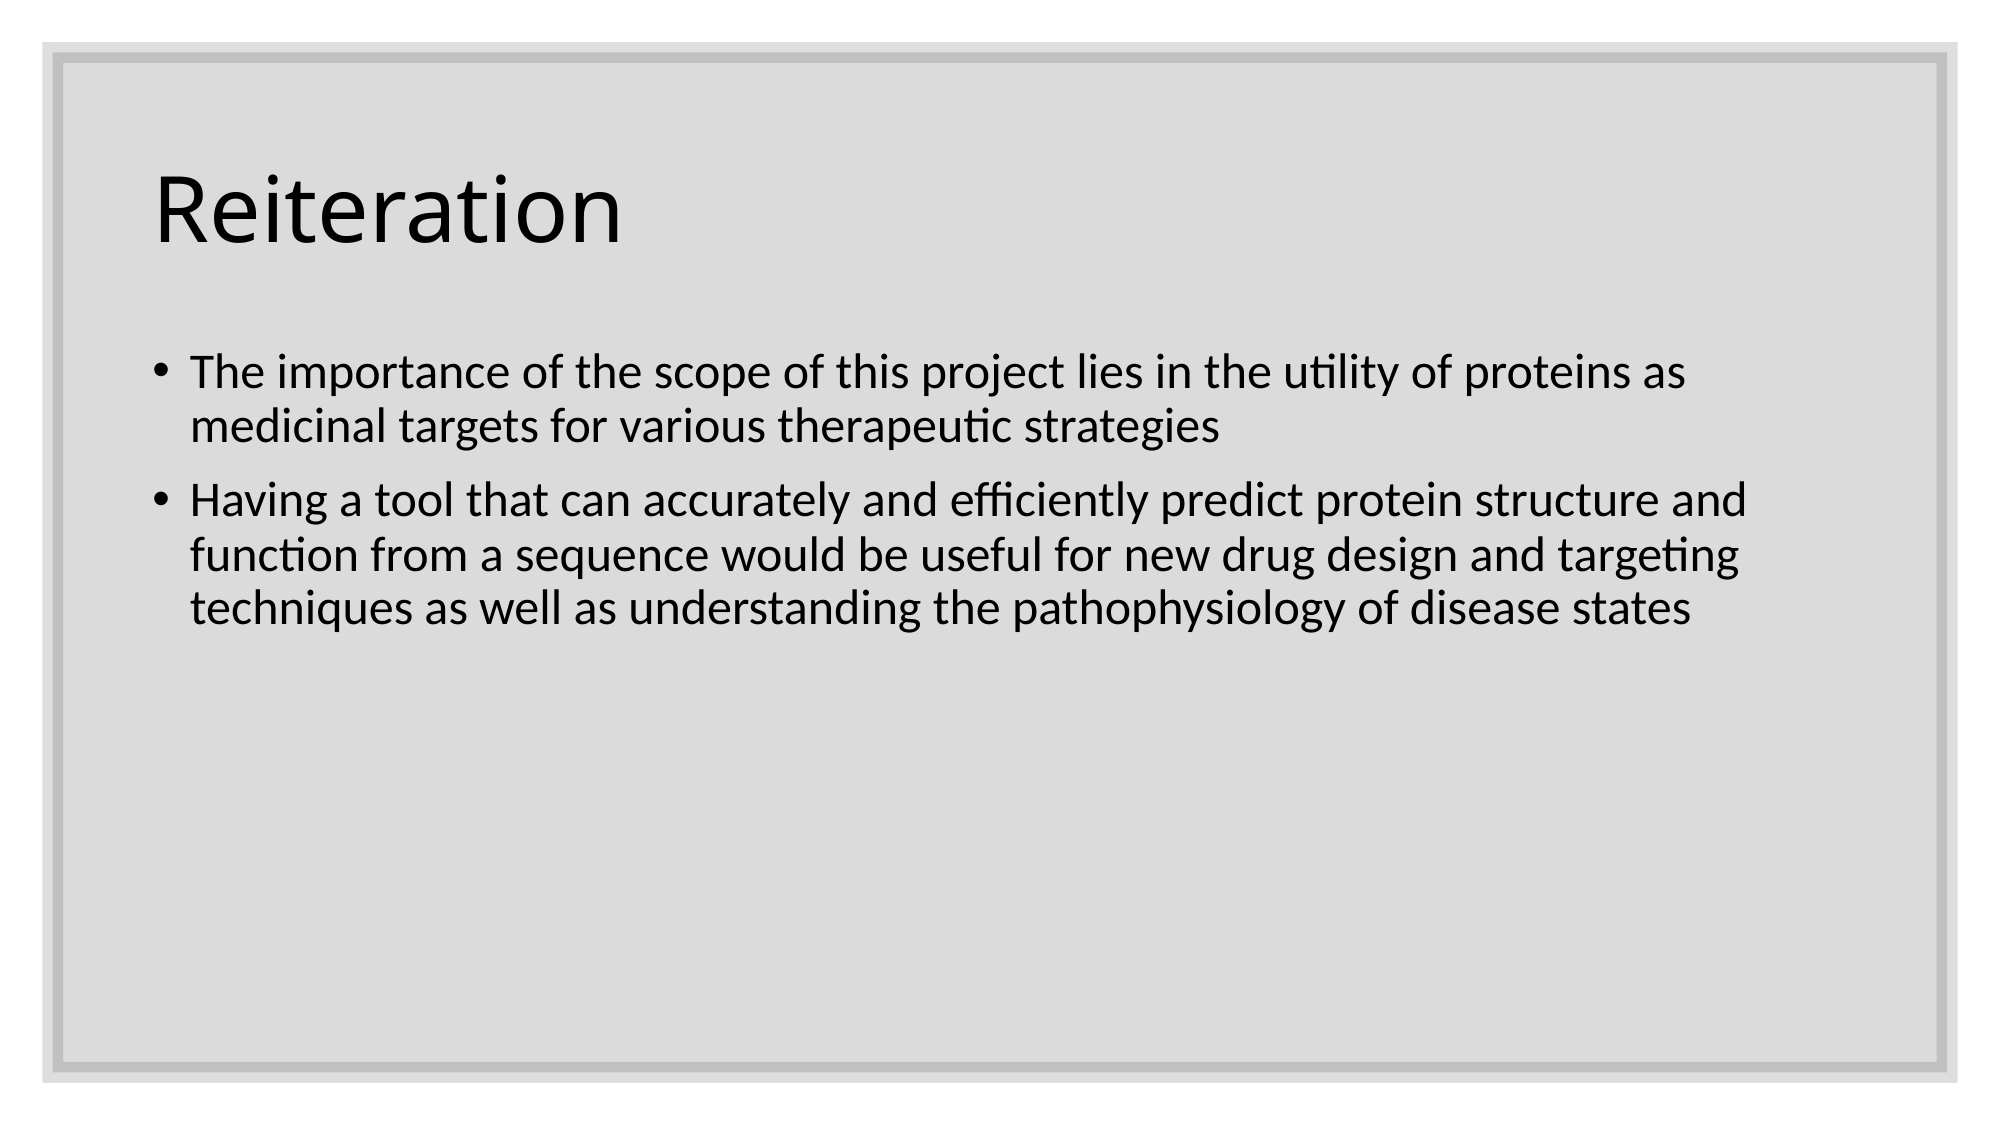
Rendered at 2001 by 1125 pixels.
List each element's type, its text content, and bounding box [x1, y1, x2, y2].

title Reiteration [137, 103, 1863, 322]
list The importance of the scope of this project lies in the utility of proteins as medicinal targets for various therapeutic strategies Having a tool that can accurately and efficiently predict protein structure and function from a sequence would be useful for new drug design and targeting techniques as well as understanding the pathophysiology of disease states [137, 337, 1863, 973]
text_box [52, 51, 1948, 1073]
